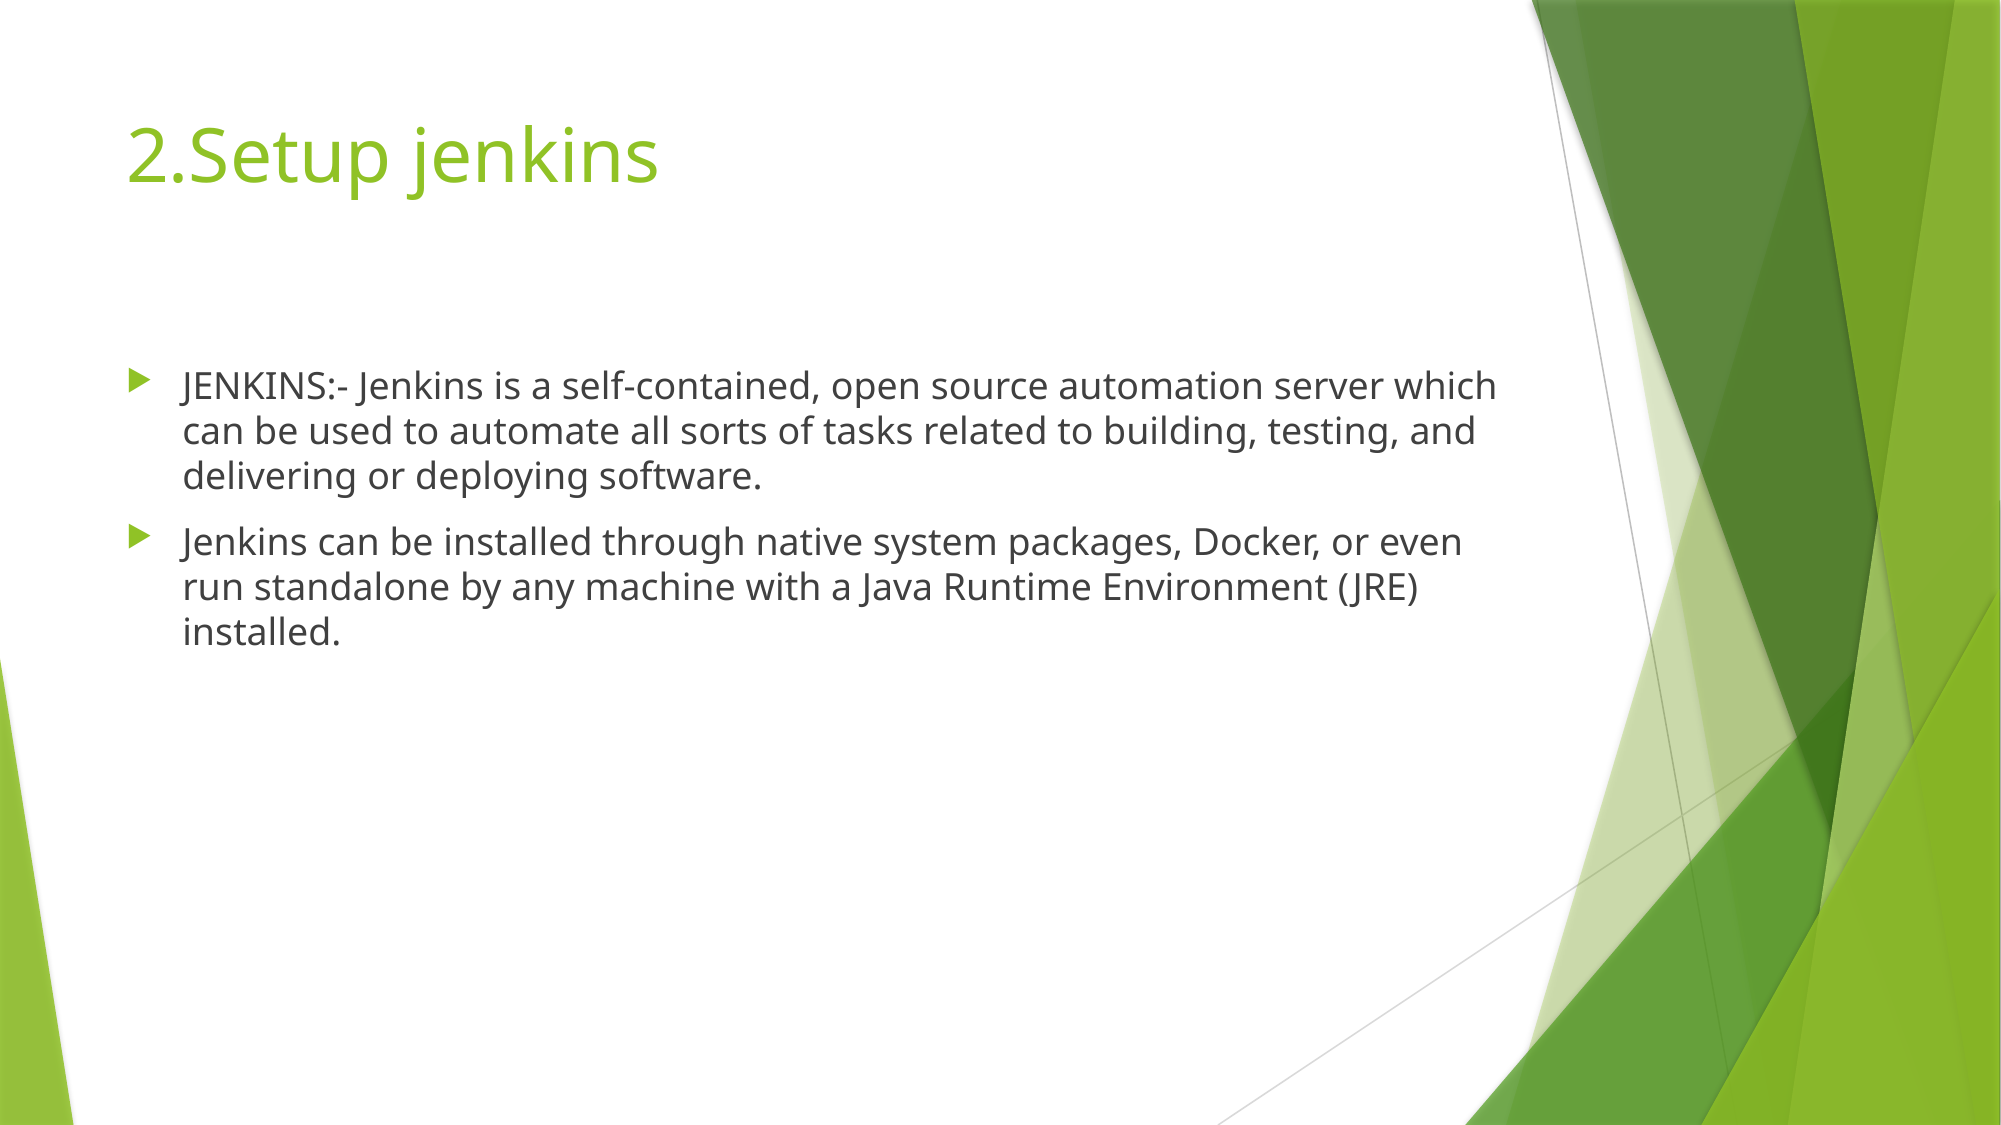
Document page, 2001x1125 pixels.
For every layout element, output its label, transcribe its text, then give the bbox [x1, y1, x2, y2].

title 2.Setup jenkins [111, 99, 1522, 317]
list JENKINS:- Jenkins is a self-contained, open source automation server which can be used to automate all sorts of tasks related to building, testing, and delivering or deploying software. Jenkins can be installed through native system packages, Docker, or even run standalone by any machine with a Java Runtime Environment (JRE) installed. [111, 354, 1522, 992]
